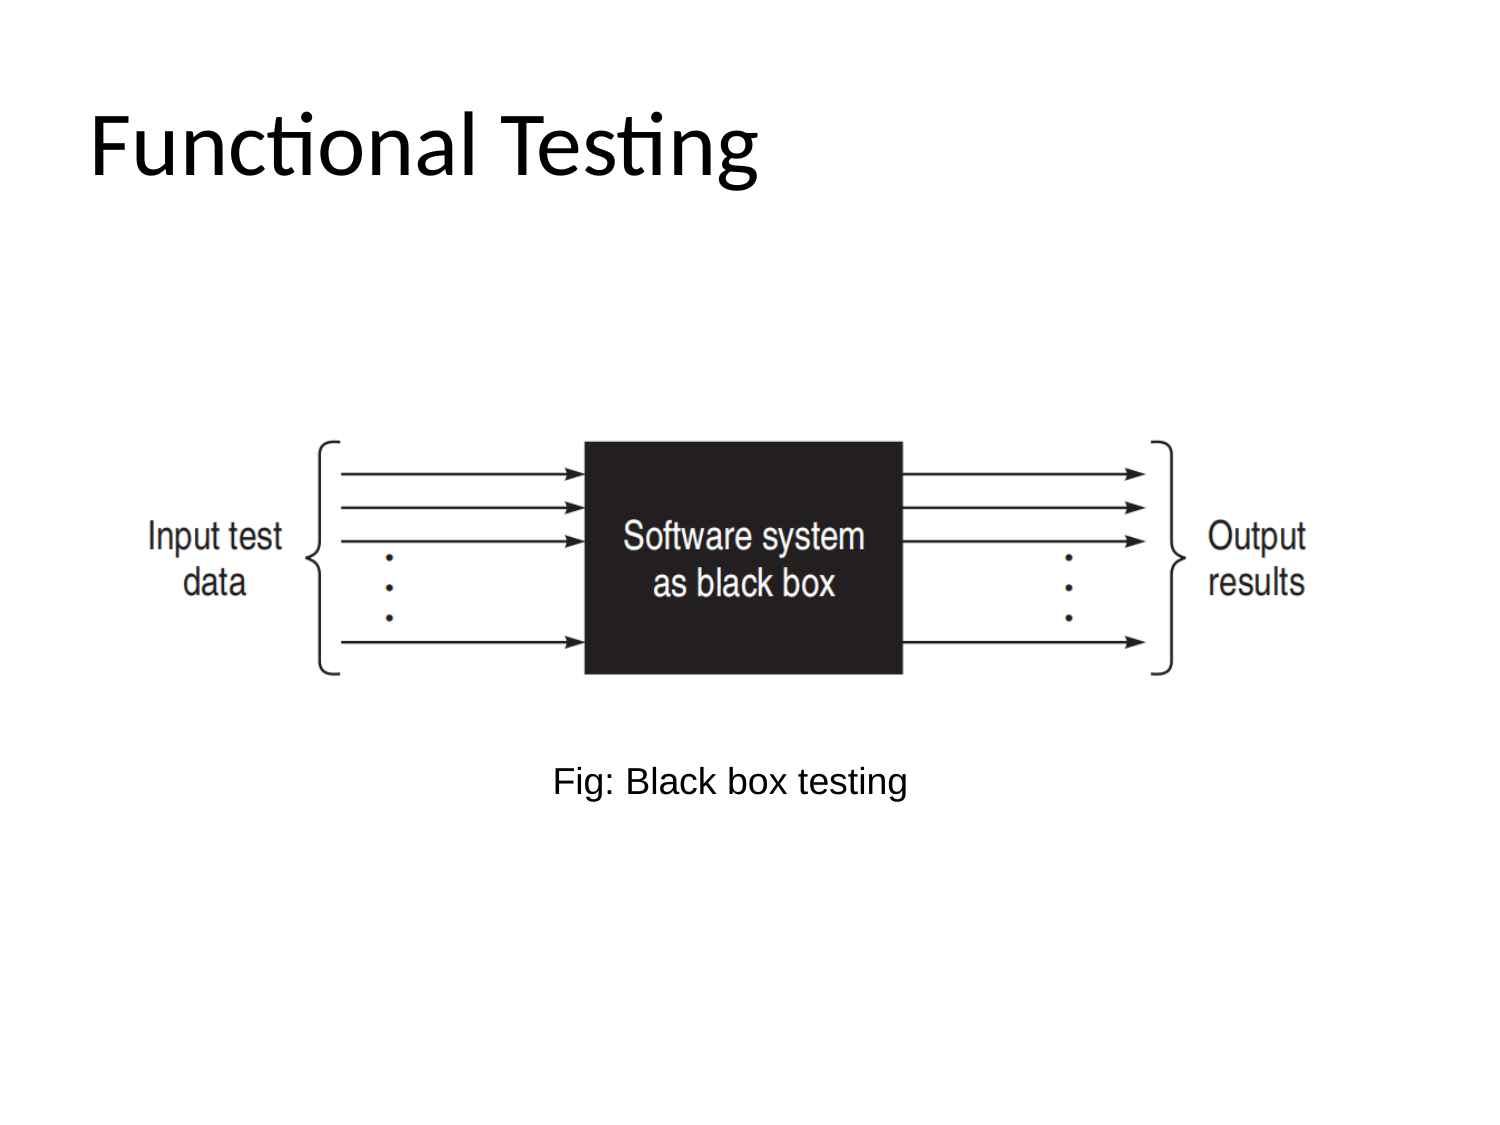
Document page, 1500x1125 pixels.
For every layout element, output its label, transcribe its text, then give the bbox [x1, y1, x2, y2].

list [124, 424, 1318, 688]
title Functional Testing [74, 44, 1426, 233]
text_box Fig: Black box testing [537, 749, 924, 810]
